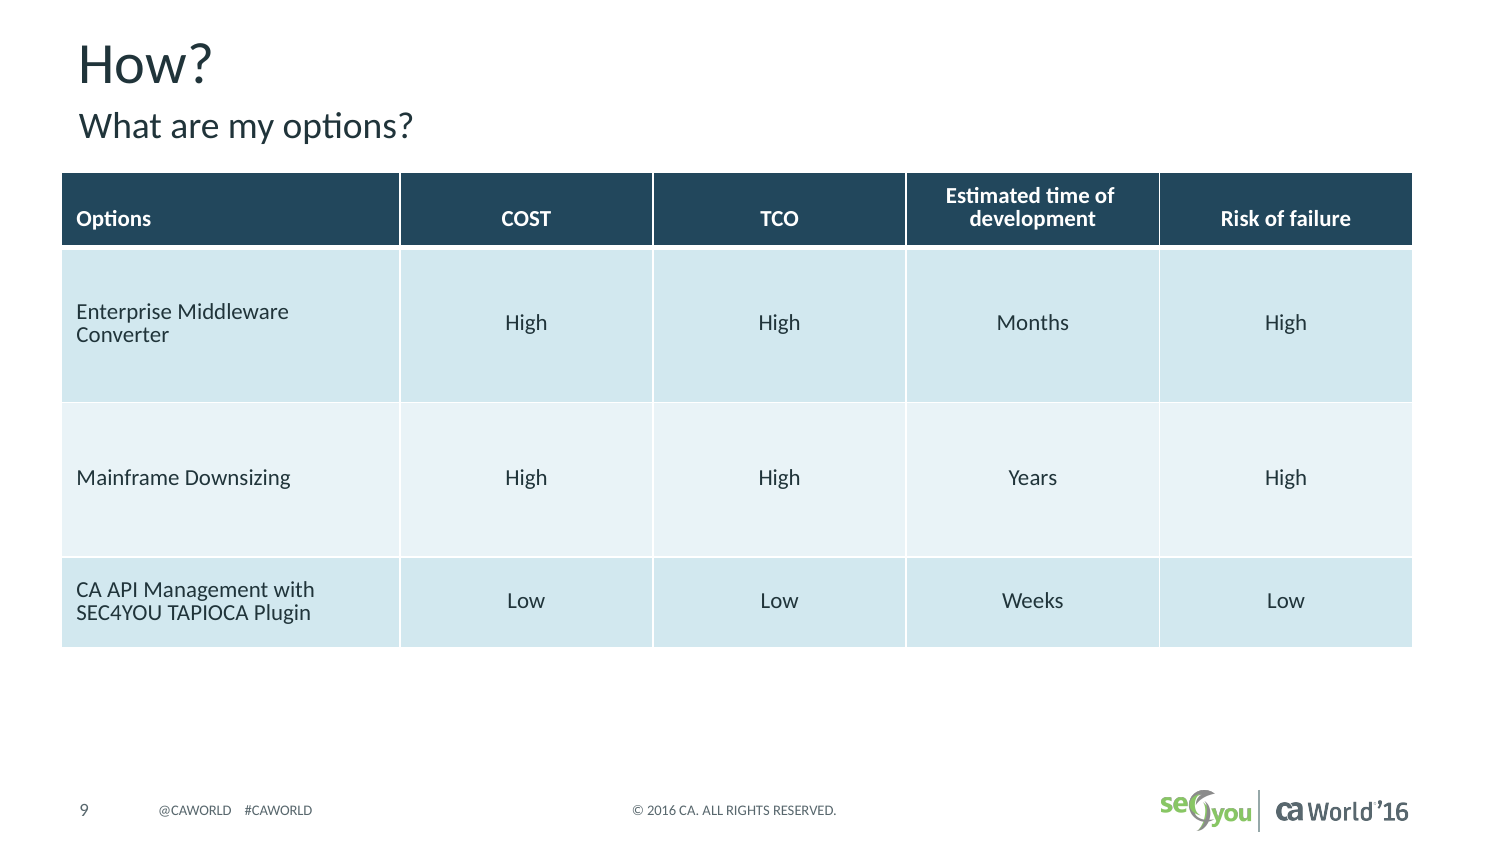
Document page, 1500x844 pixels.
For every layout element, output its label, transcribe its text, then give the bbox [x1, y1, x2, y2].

table_cell High [1160, 403, 1412, 556]
table_cell High [401, 250, 652, 402]
table_cell High [654, 403, 905, 556]
table_cell Mainframe Downsizing [62, 403, 399, 556]
picture [1161, 790, 1252, 831]
table_cell Low [654, 558, 905, 647]
table_header Options [62, 173, 399, 245]
title How? [63, 25, 1414, 106]
table_cell Weeks [907, 558, 1159, 647]
table_cell Low [401, 558, 652, 647]
table_header Risk of failure [1160, 173, 1412, 245]
table_header TCO [654, 173, 905, 245]
table_header COST [401, 173, 652, 245]
table_cell High [654, 250, 905, 402]
picture [1272, 797, 1413, 825]
table_cell High [1160, 250, 1412, 402]
table_header Estimated time of development [907, 173, 1159, 245]
table_cell Low [1160, 558, 1412, 647]
table_cell Months [907, 250, 1159, 402]
table_cell High [401, 403, 652, 556]
table_cell Years [907, 403, 1159, 556]
table_cell Enterprise Middleware Converter [62, 250, 399, 402]
table_cell CA API Management with SEC4YOU TAPIOCA Plugin [62, 558, 399, 647]
list What are my options? [63, 106, 1414, 149]
